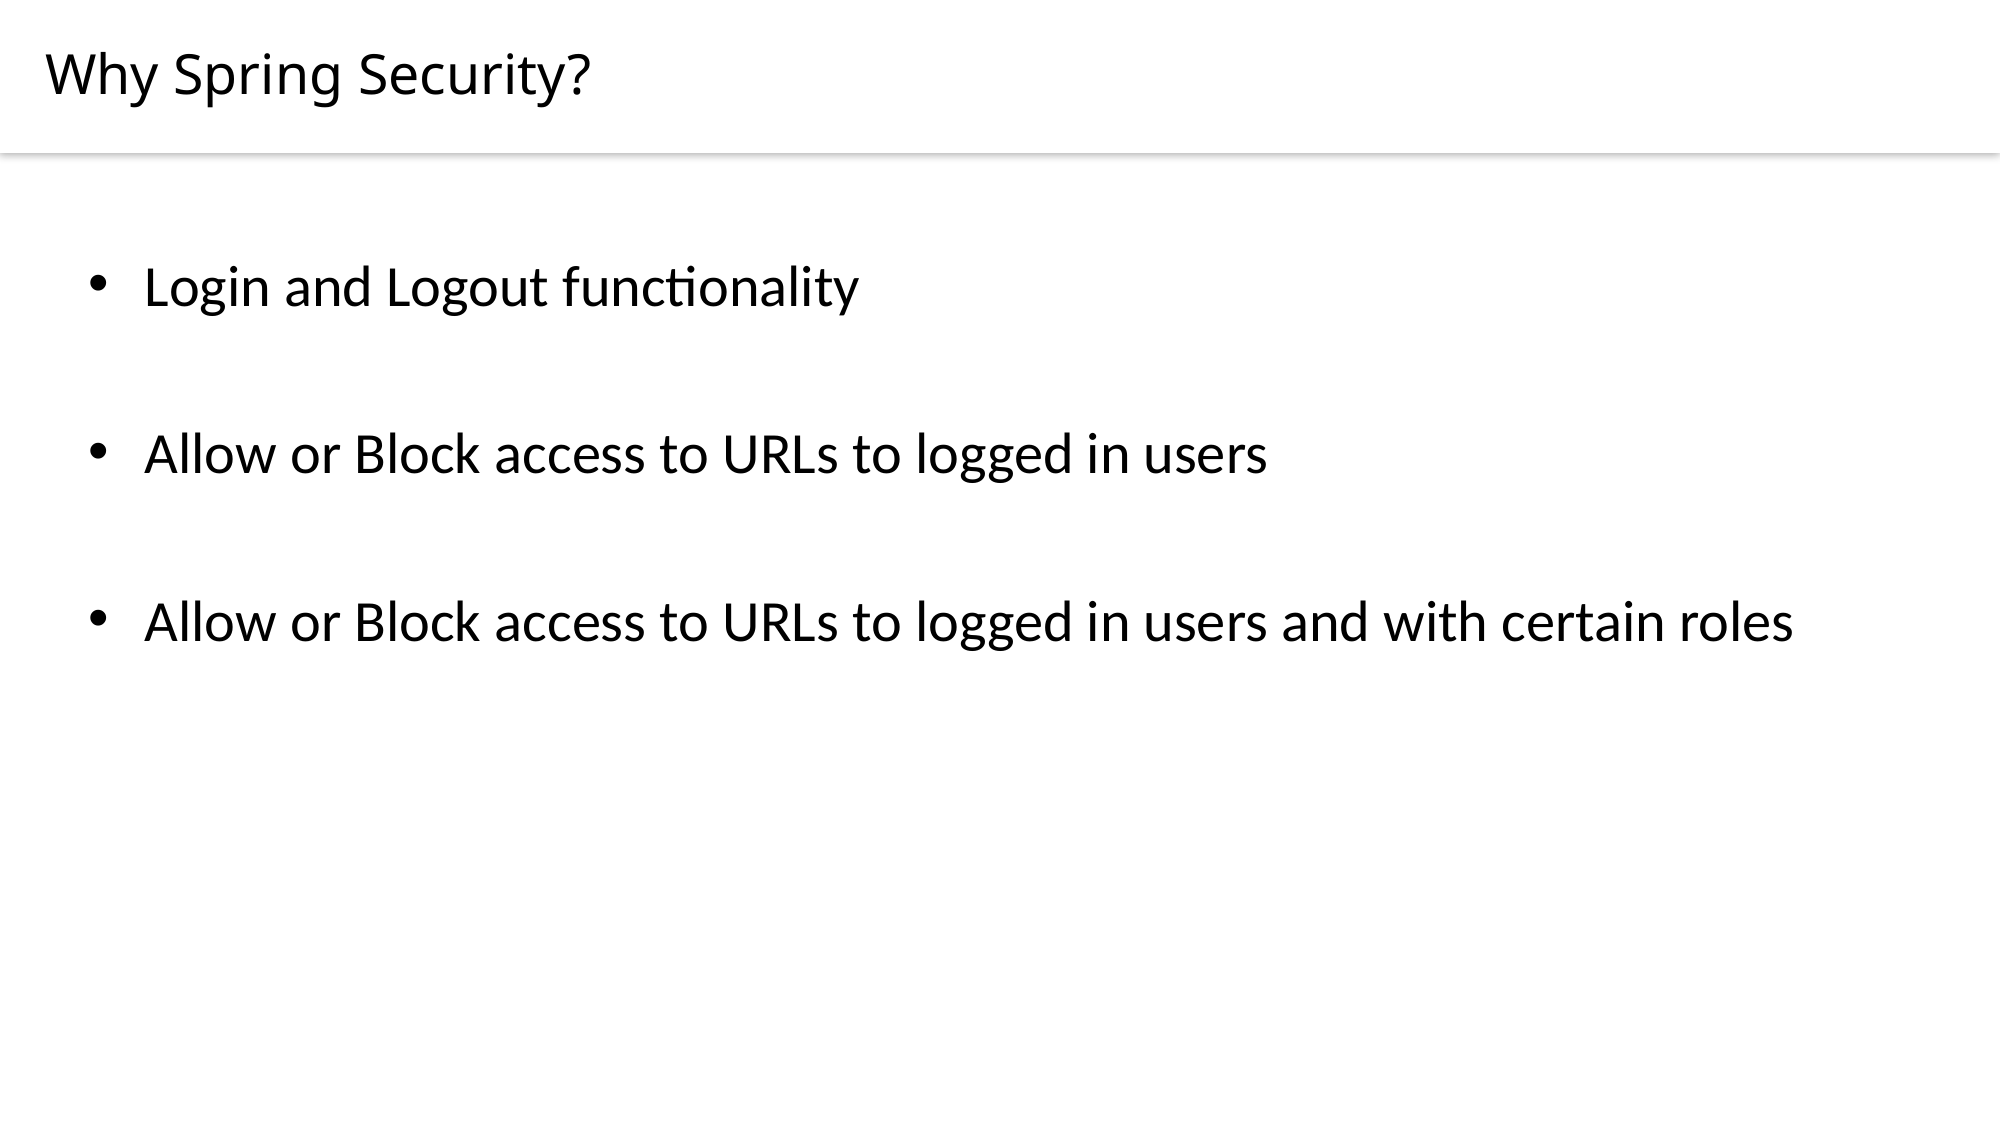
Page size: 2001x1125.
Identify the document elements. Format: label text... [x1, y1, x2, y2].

list Login and Logout functionality Allow or Block access to URLs to logged in users Allow or Block access to URLs to logged in users and with certain roles [77, 175, 1901, 1048]
list Why Spring Security? [0, 0, 2000, 153]
